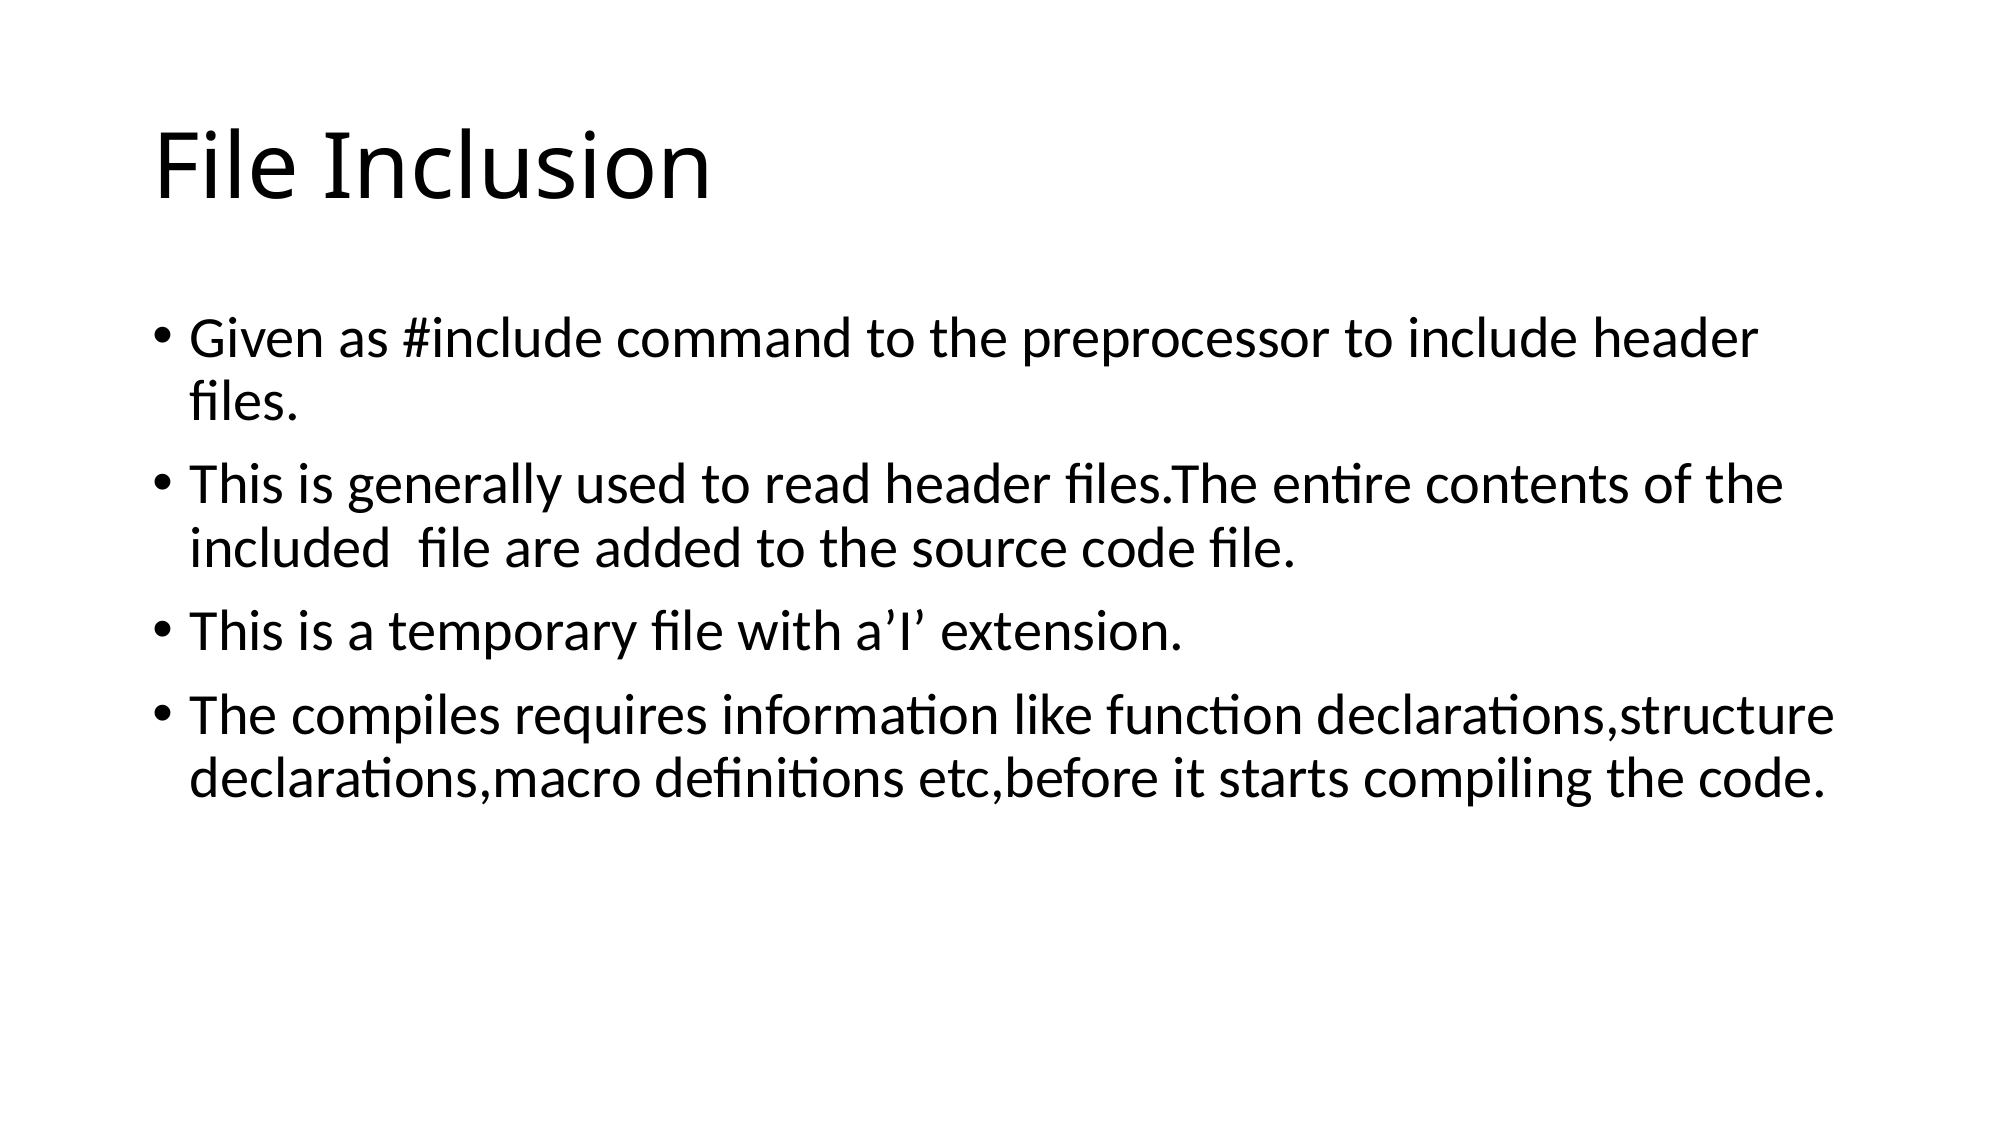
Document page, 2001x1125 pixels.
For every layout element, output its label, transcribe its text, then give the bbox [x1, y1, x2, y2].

title File Inclusion [137, 59, 1863, 278]
list Given as #include command to the preprocessor to include header files. This is generally used to read header files.The entire contents of the included file are added to the source code file. This is a temporary file with a’I’ extension. The compiles requires information like function declarations,structure declarations,macro definitions etc,before it starts compiling the code. [137, 299, 1863, 1014]
